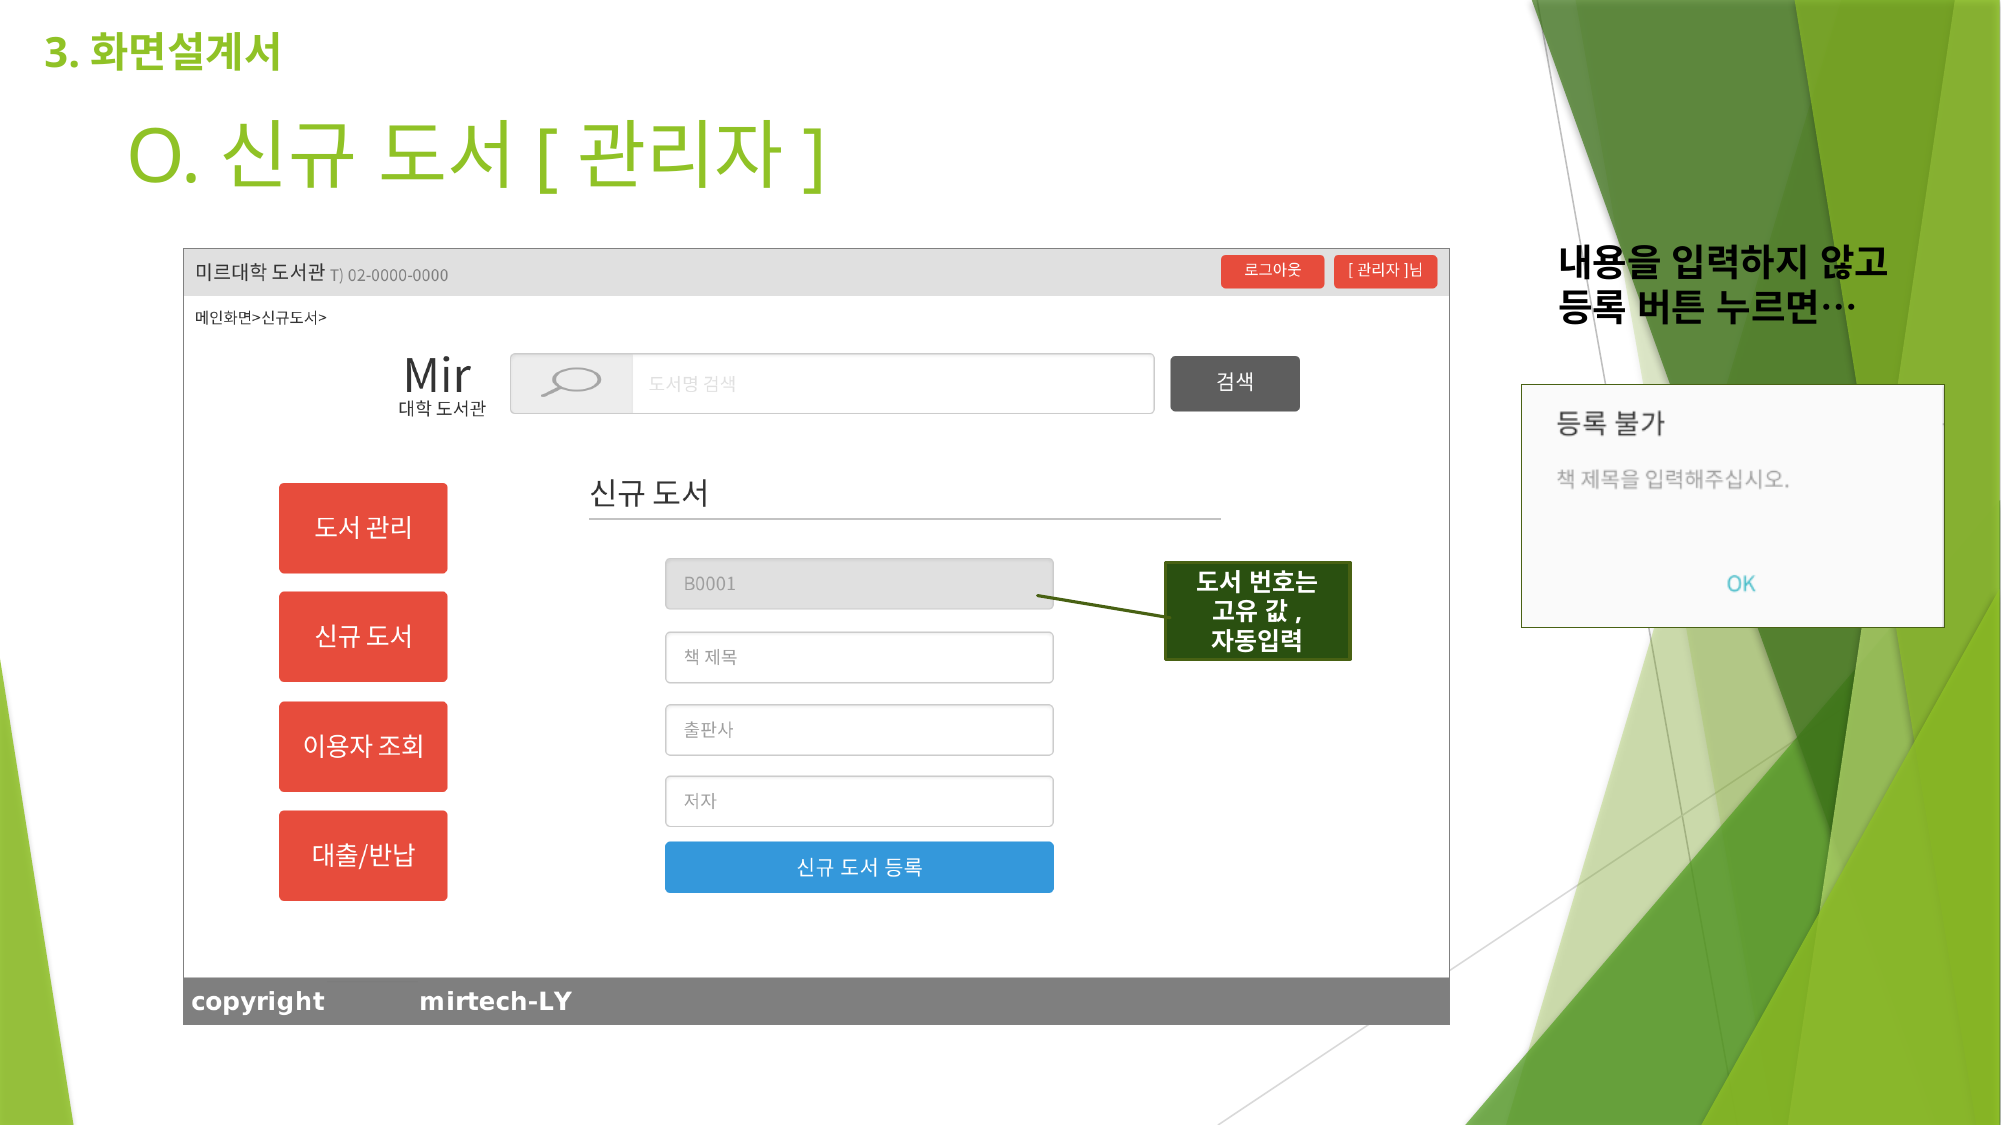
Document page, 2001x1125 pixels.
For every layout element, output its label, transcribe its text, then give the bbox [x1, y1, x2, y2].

text_box 3.화면설계서 [29, 18, 307, 84]
picture [1520, 383, 1946, 629]
picture [182, 247, 1450, 1026]
text_box 내용을 입력하지 않고 등록 버튼 누르면… [1543, 231, 1924, 336]
title O.신규 도서[관리자] [111, 99, 1522, 317]
